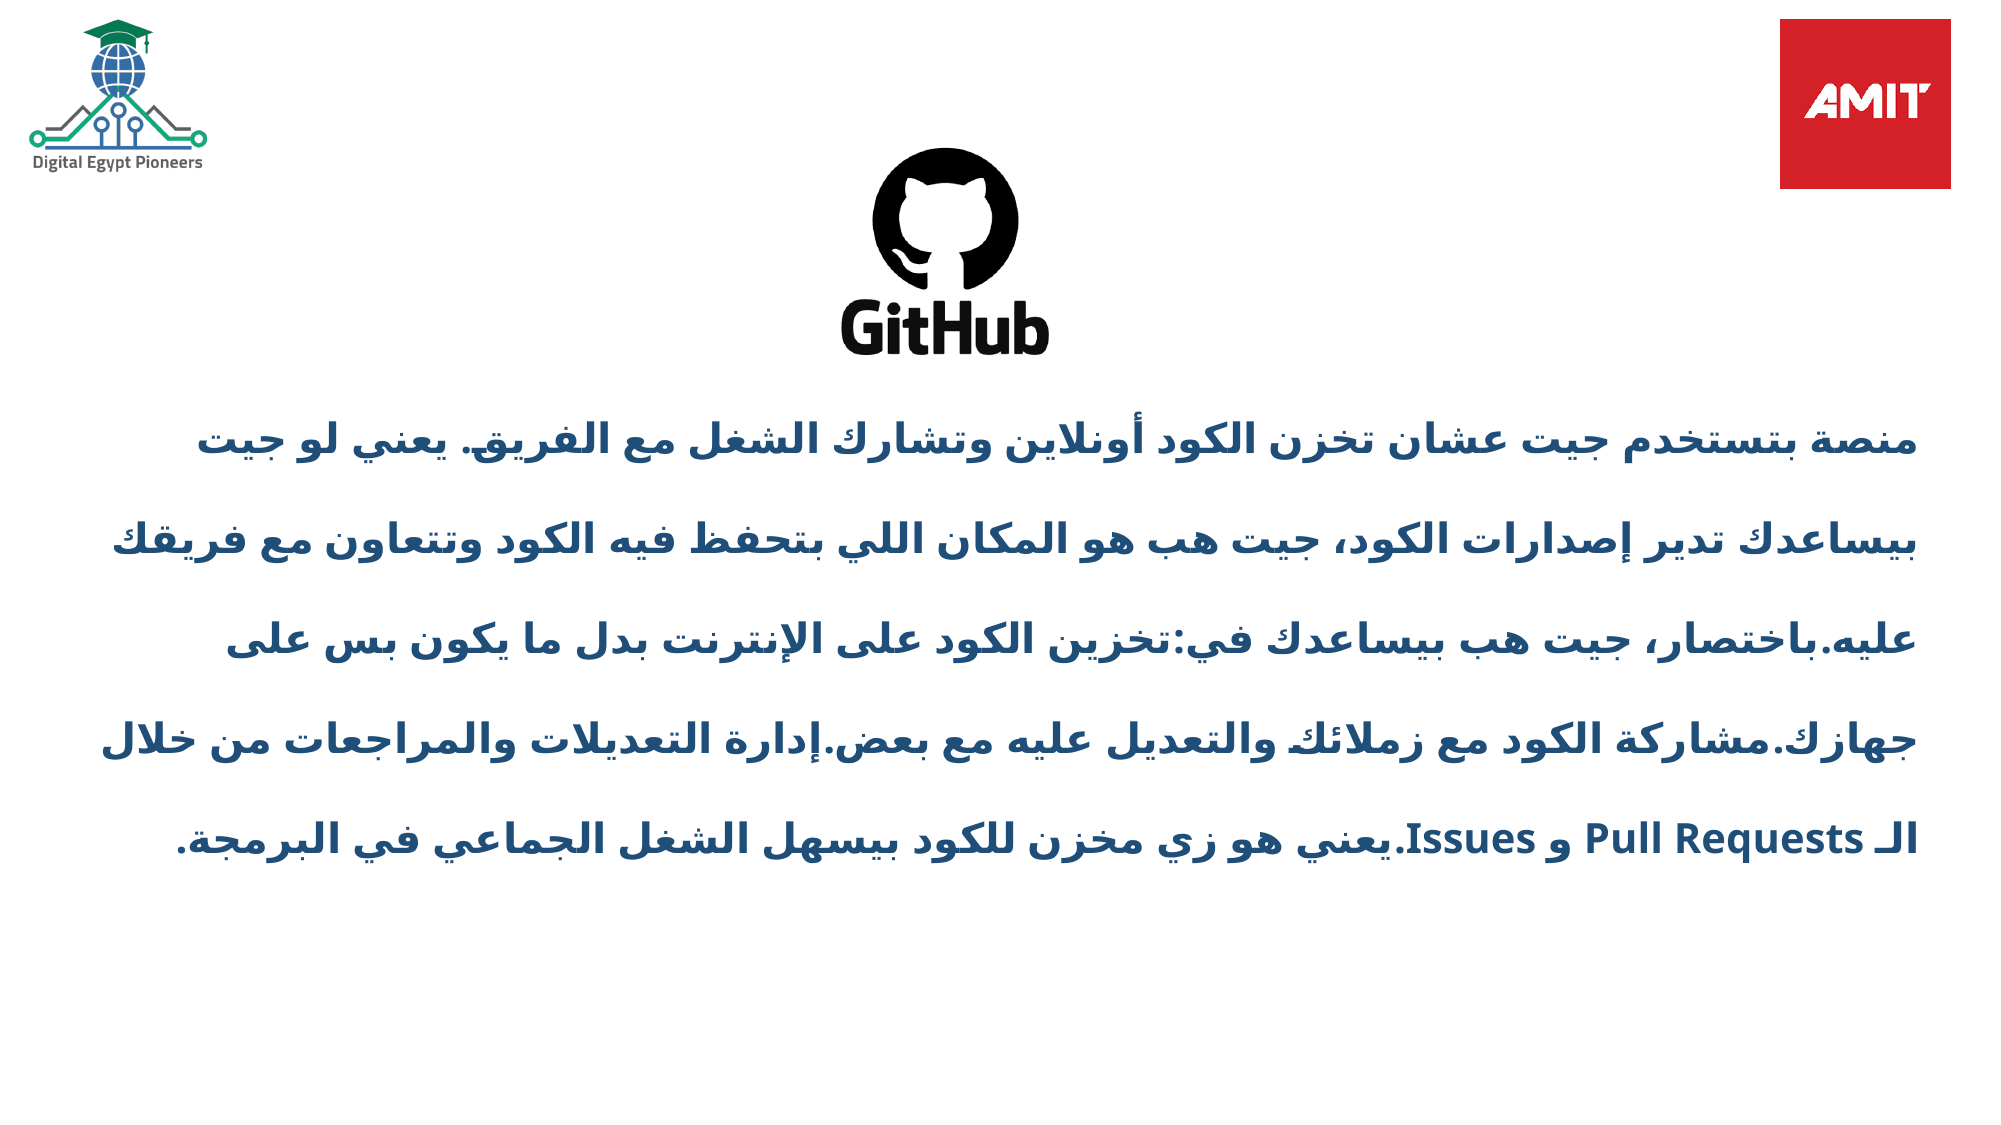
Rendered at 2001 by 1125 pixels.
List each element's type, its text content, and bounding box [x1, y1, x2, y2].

picture [794, 117, 1114, 396]
picture [29, 15, 207, 179]
title منصة بتستخدم جيت عشان تخزن الكود أونلاين وتشارك الشغل مع الفريق. يعني لو جيت بيساعدك تدير إصدارات الكود، جيت هب هو المكان اللي بتحفظ فيه الكود وتتعاون مع فريقك عليه.باختصار، جيت هب بيساعدك في:تخزين الكود على الإنترنت بدل ما يكون بس على جهازك.مشاركة الكود مع زملائك والتعديل عليه مع بعض.إدارة التعديلات والمراجعات من خلال الـ Pull Requests و Issues.يعني هو زي مخزن للكود بيسهل الشغل الجماعي في البرمجة. [42, 446, 1935, 870]
picture [1780, 19, 1951, 189]
